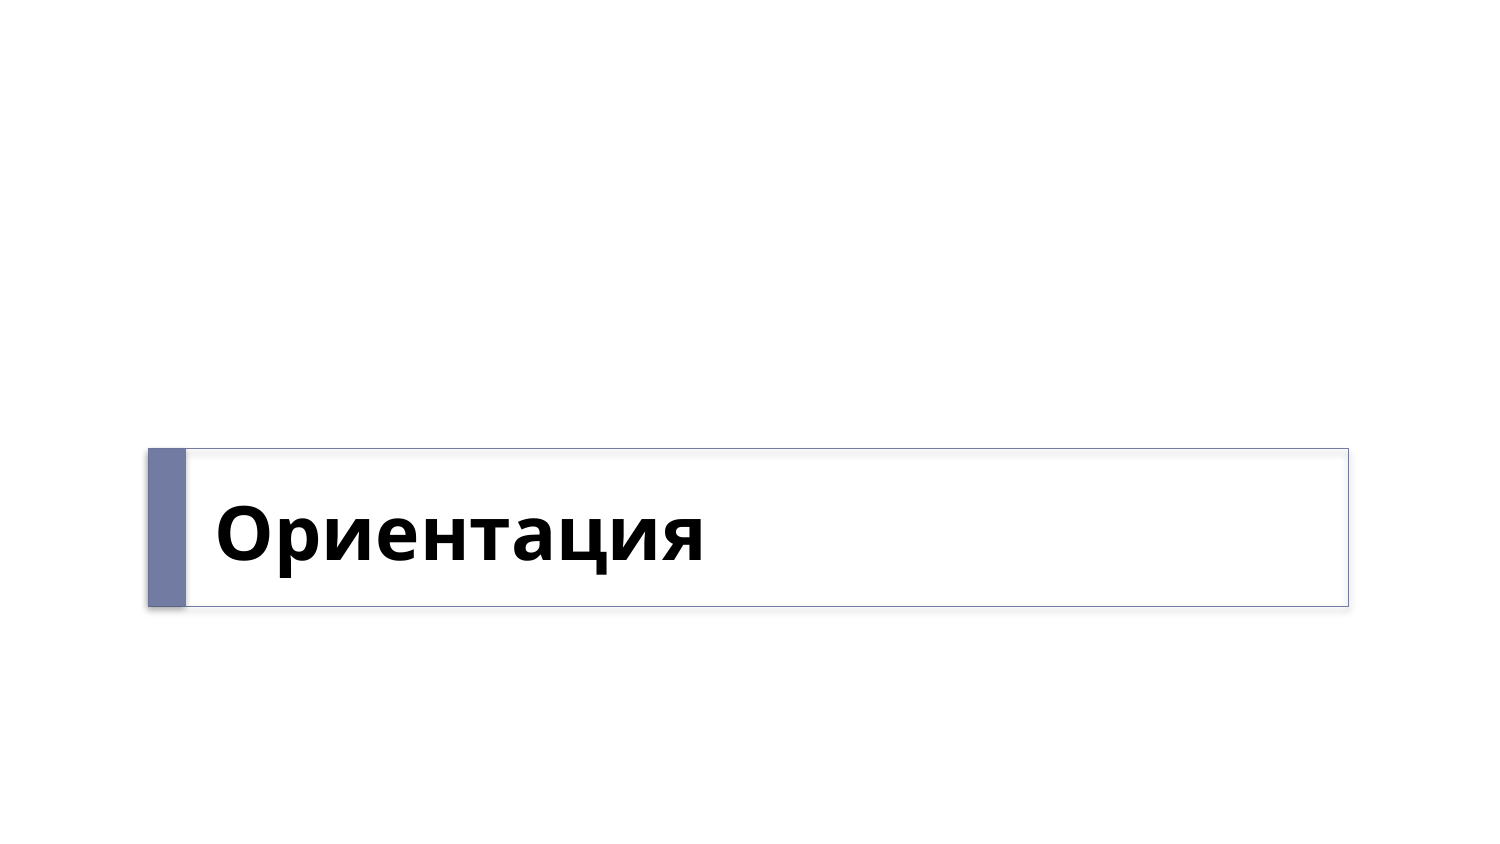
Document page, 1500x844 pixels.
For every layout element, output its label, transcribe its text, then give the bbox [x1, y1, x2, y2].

title Ориентация [200, 478, 1325, 600]
